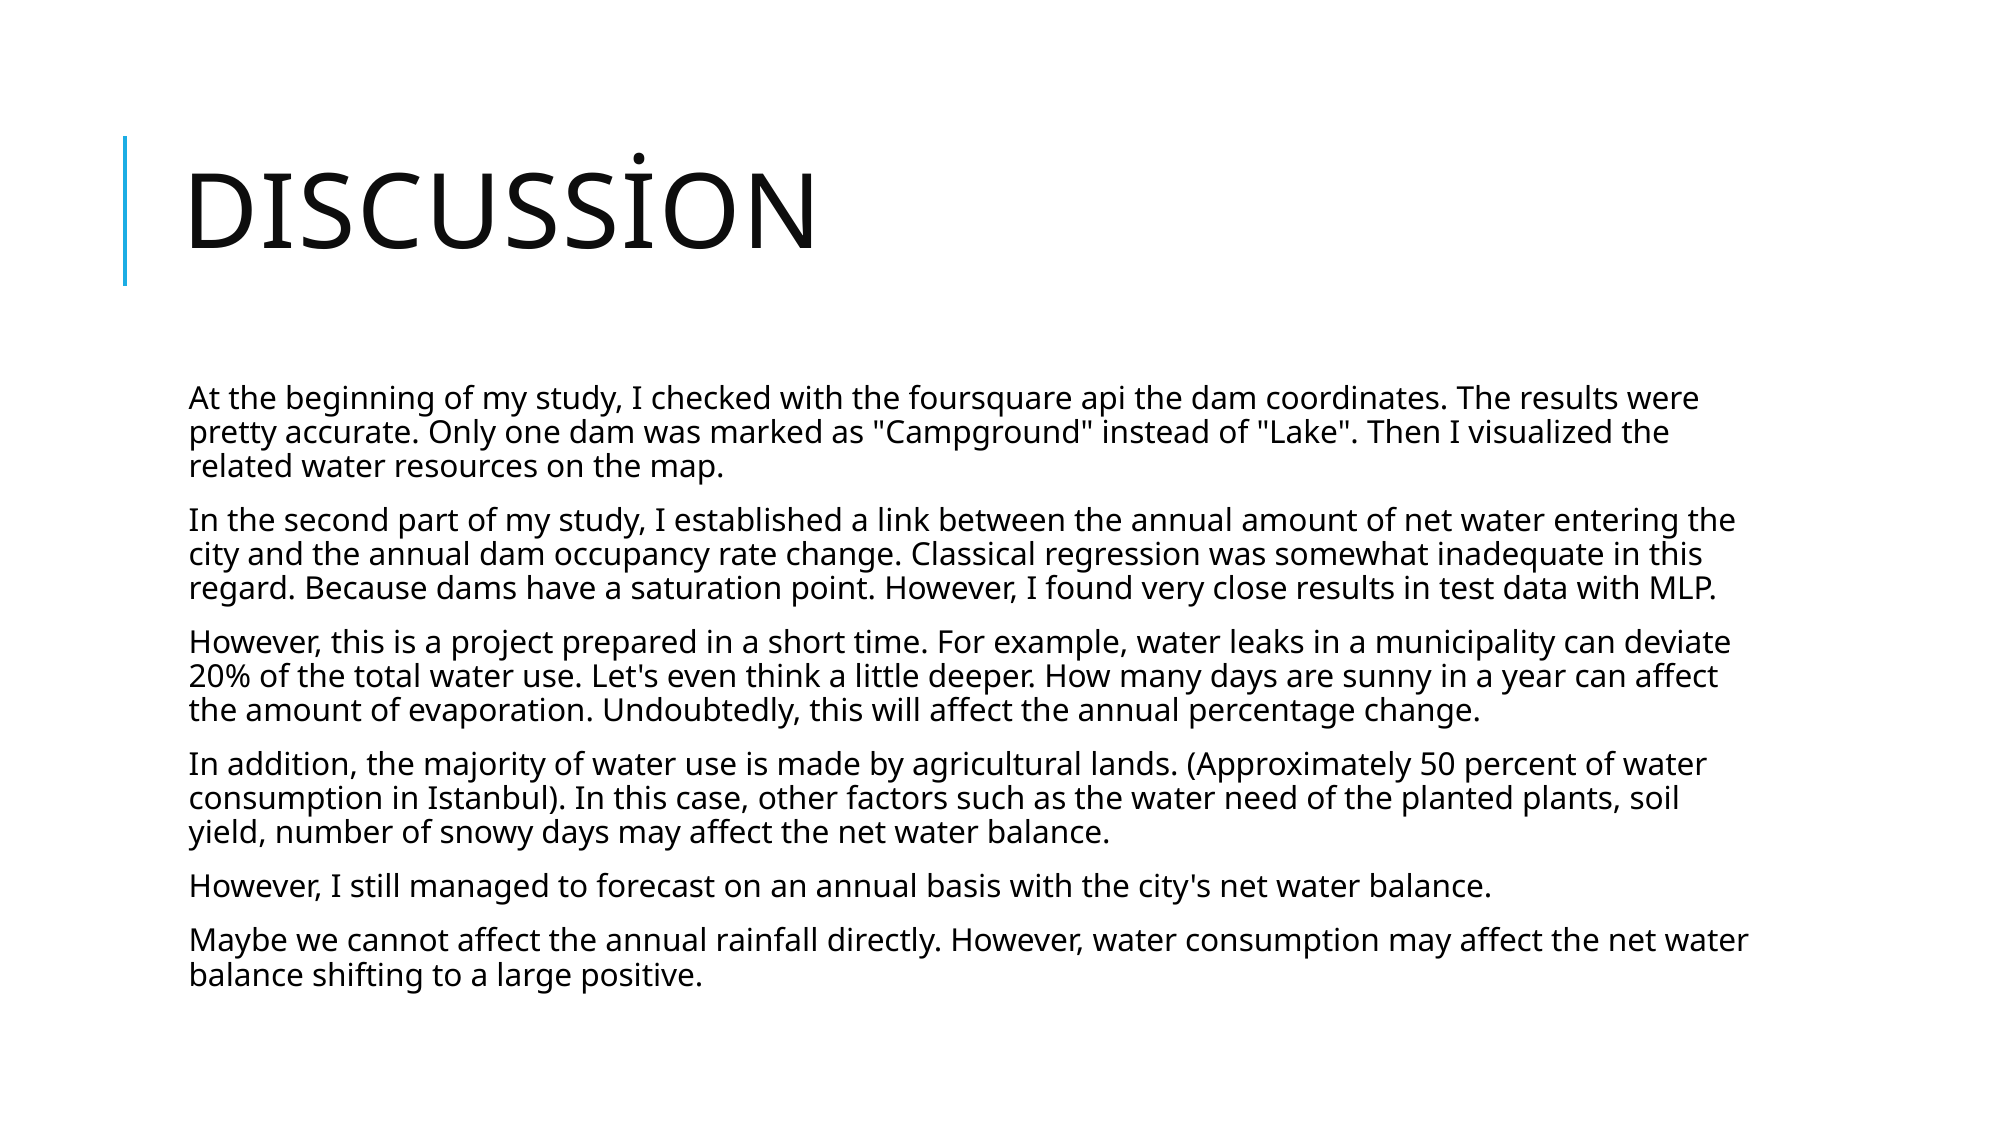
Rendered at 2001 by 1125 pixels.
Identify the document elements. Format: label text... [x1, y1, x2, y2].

list At the beginning of my study, I checked with the foursquare api the dam coordinates. The results were pretty accurate. Only one dam was marked as "Campground" instead of "Lake". Then I visualized the related water resources on the map. In the second part of my study, I established a link between the annual amount of net water entering the city and the annual dam occupancy rate change. Classical regression was somewhat inadequate in this regard. Because dams have a saturation point. However, I found very close results in test data with MLP. However, this is a project prepared in a short time. For example, water leaks in a municipality can deviate 20% of the total water use. Let's even think a little deeper. How many days are sunny in a year can affect the amount of evaporation. Undoubtedly, this will affect the annual percentage change. In addition, the majority of water use is made by agricultural lands. (Approximately 50 percent of water consumption in Istanbul). In this case, other factors such as the water need of the planted plants, soil yield, number of snowy days may affect the net water balance. However, I still managed to forecast on an annual basis with the city's net water balance. Maybe we cannot affect the annual rainfall directly. However, water consumption may affect the net water balance shifting to a large positive. [168, 375, 1763, 1035]
title DIscussion [168, 96, 1763, 342]
